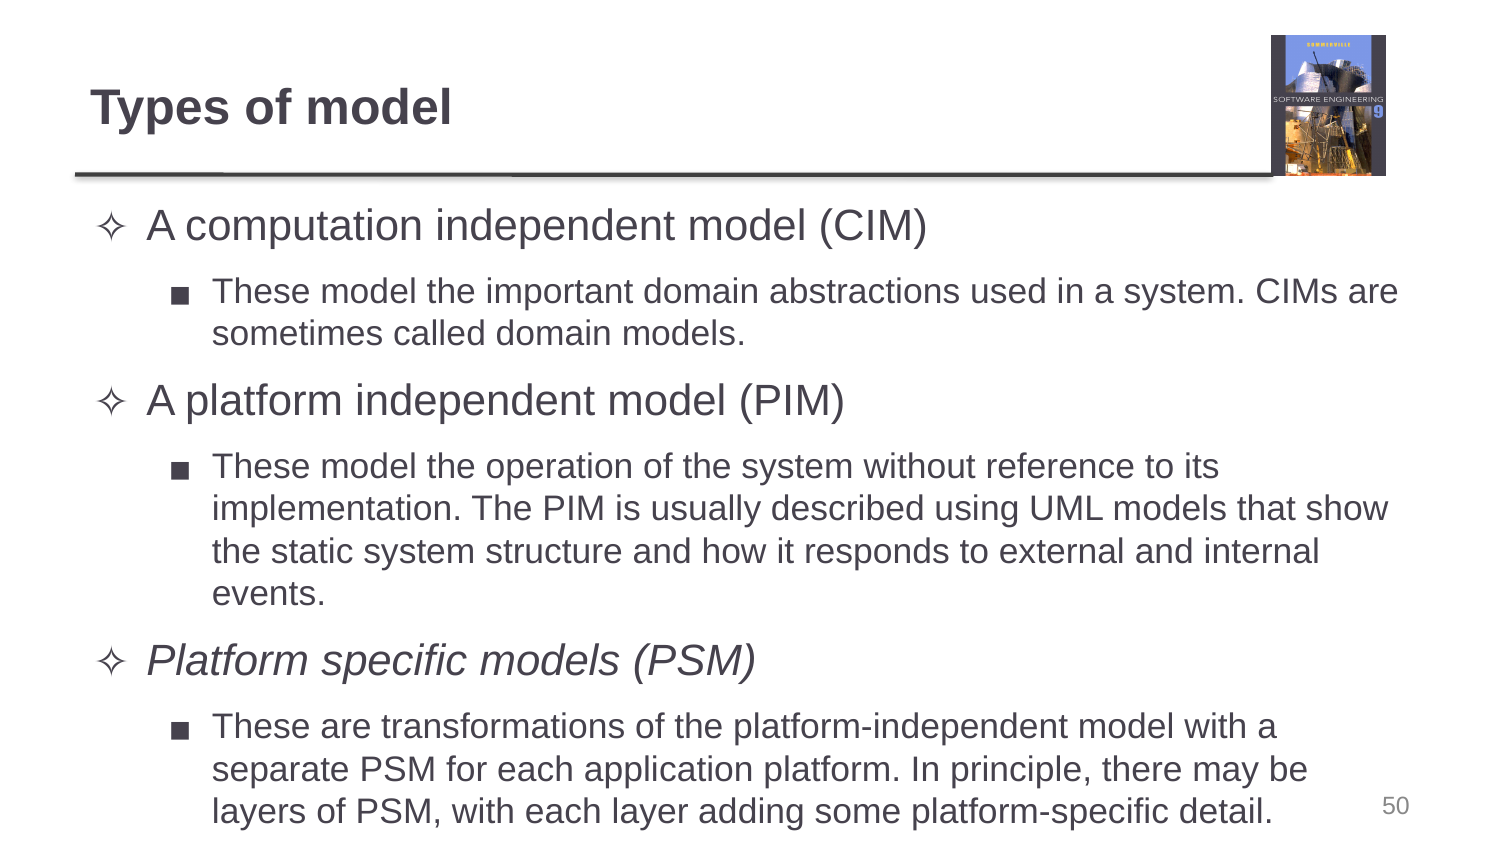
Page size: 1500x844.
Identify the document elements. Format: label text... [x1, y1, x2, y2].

list A computation independent model (CIM) These model the important domain abstractions used in a system. CIMs are sometimes called domain models. A platform independent model (PIM) These model the operation of the system without reference to its implementation. The PIM is usually described using UML models that show the static system structure and how it responds to external and internal events. Platform specific models (PSM) These are transformations of the platform-independent model with a separate PSM for each application platform. In principle, there may be layers of PSM, with each layer adding some platform-specific detail. [75, 189, 1425, 746]
title Types of model [75, 33, 1272, 175]
picture [1272, 35, 1386, 176]
slide_number ‹#› [1074, 782, 1425, 827]
